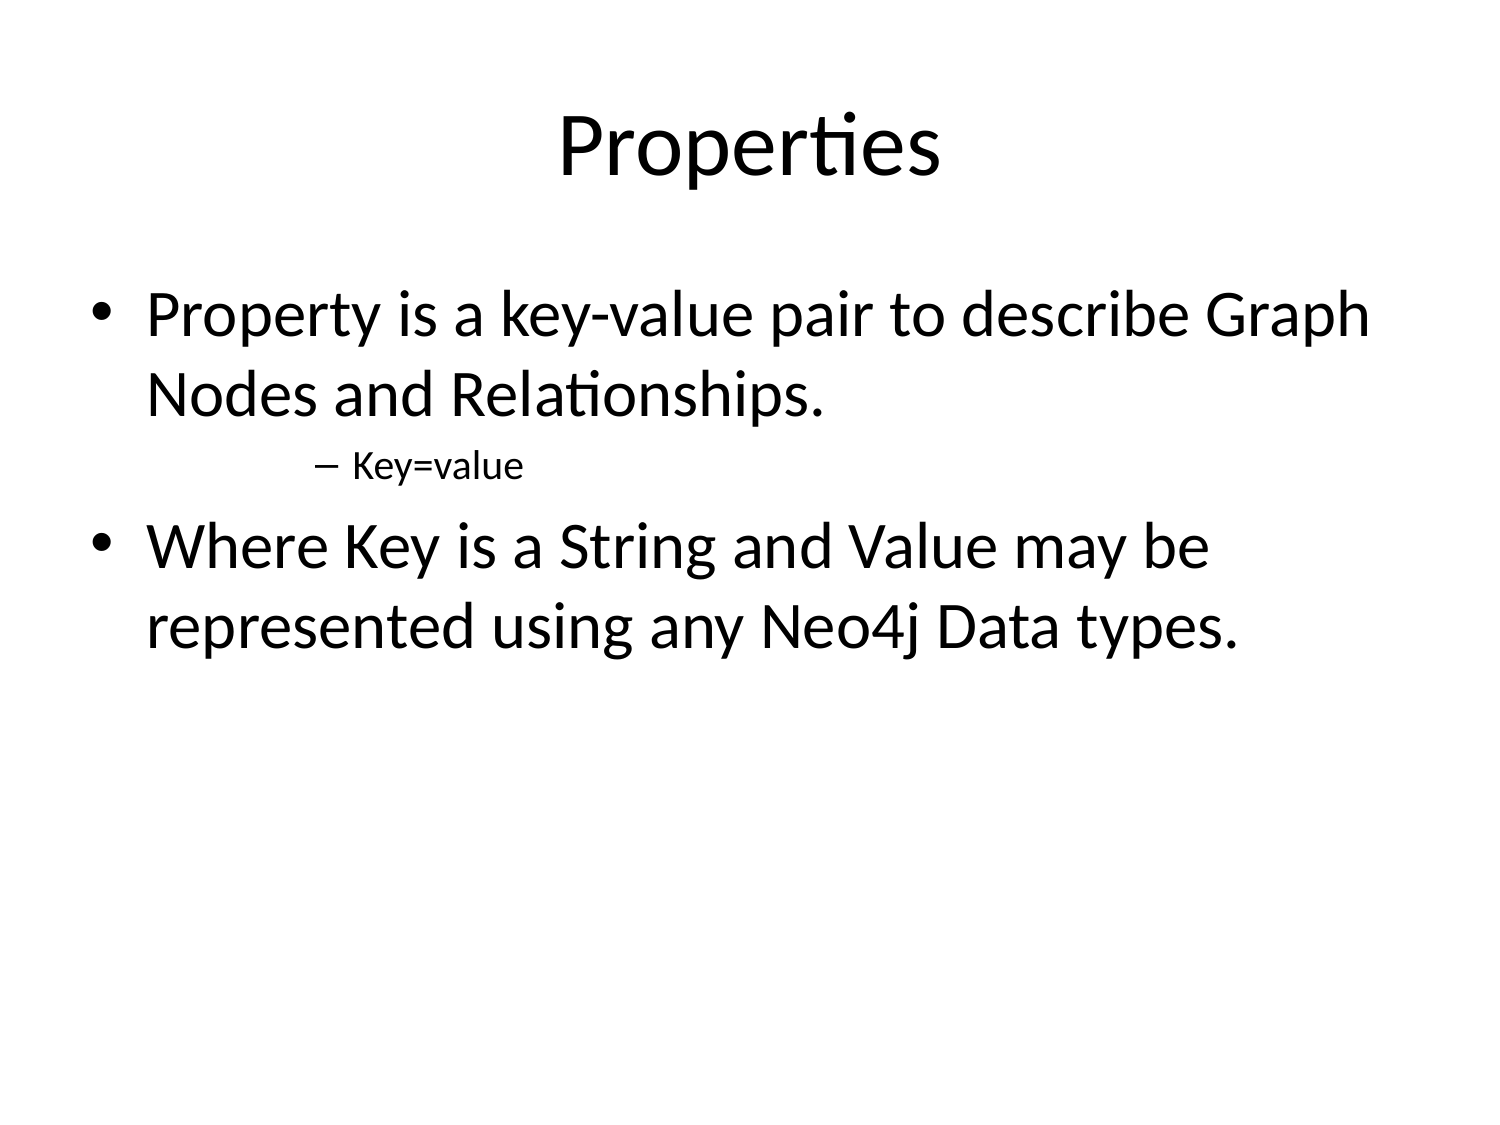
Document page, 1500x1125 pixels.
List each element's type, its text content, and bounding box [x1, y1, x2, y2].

list Property is a key-value pair to describe Graph Nodes and Relationships. Key=value Where Key is a String and Value may be represented using any Neo4j Data types. [75, 262, 1425, 1005]
title Properties [75, 45, 1425, 233]
